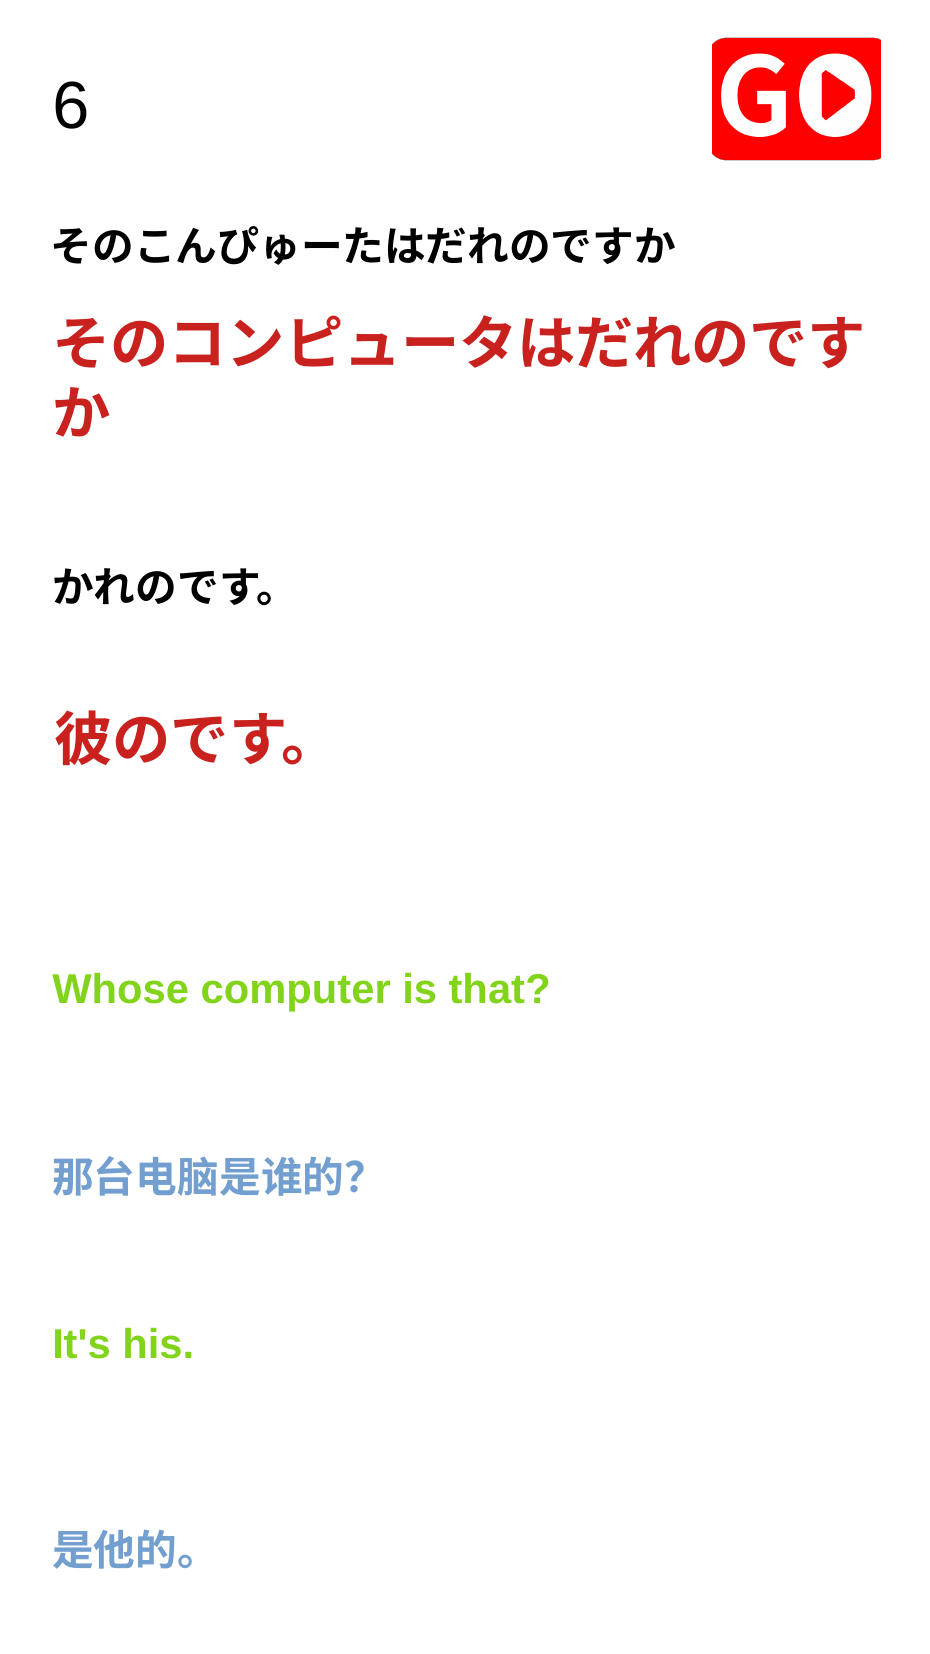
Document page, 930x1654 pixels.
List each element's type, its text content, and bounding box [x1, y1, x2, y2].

text_box 彼のです。 [39, 663, 900, 811]
text_box 是他的。 [37, 1475, 898, 1623]
text_box 6 [37, 54, 450, 144]
text_box It's his. [37, 1268, 898, 1416]
text_box Whose computer is that? [37, 913, 898, 1061]
text_box 那台电脑是谁的？ [37, 1102, 898, 1250]
text_box そのコンピュータはだれのですか [37, 302, 898, 450]
text_box そのこんぴゅーたはだれのですか [35, 171, 896, 319]
picture [712, 37, 882, 162]
text_box かれのです。 [37, 512, 898, 660]
